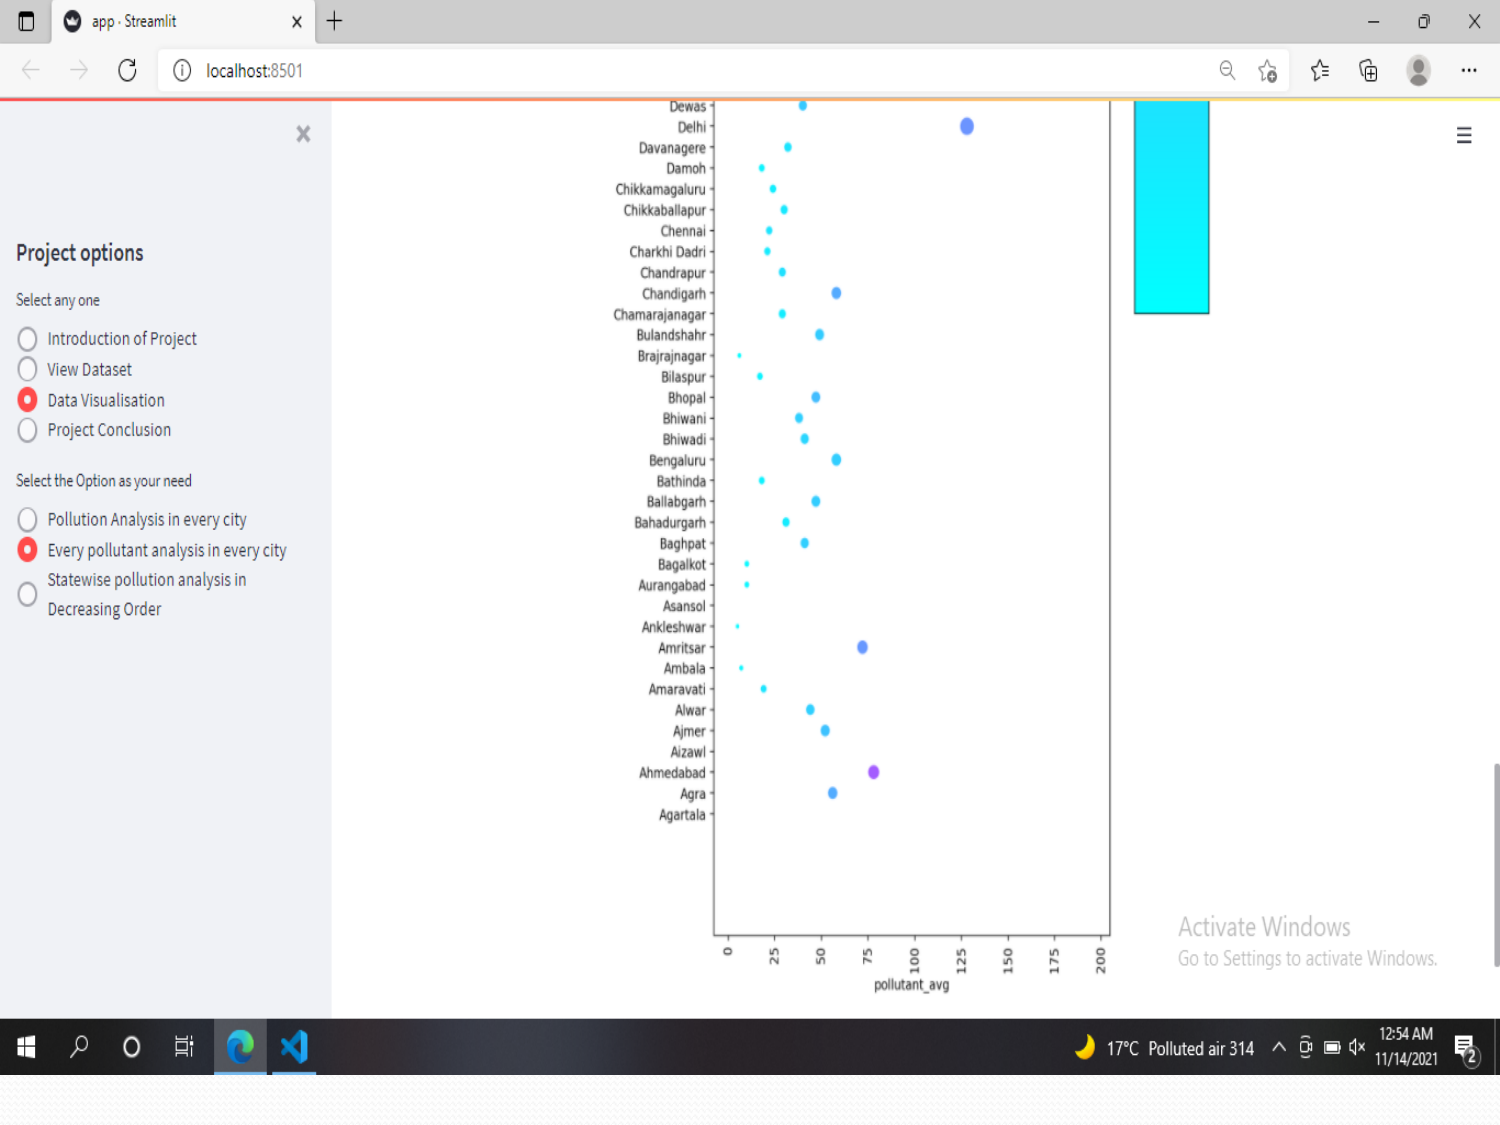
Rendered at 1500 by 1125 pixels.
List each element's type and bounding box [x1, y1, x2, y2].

list [0, 0, 1500, 1076]
